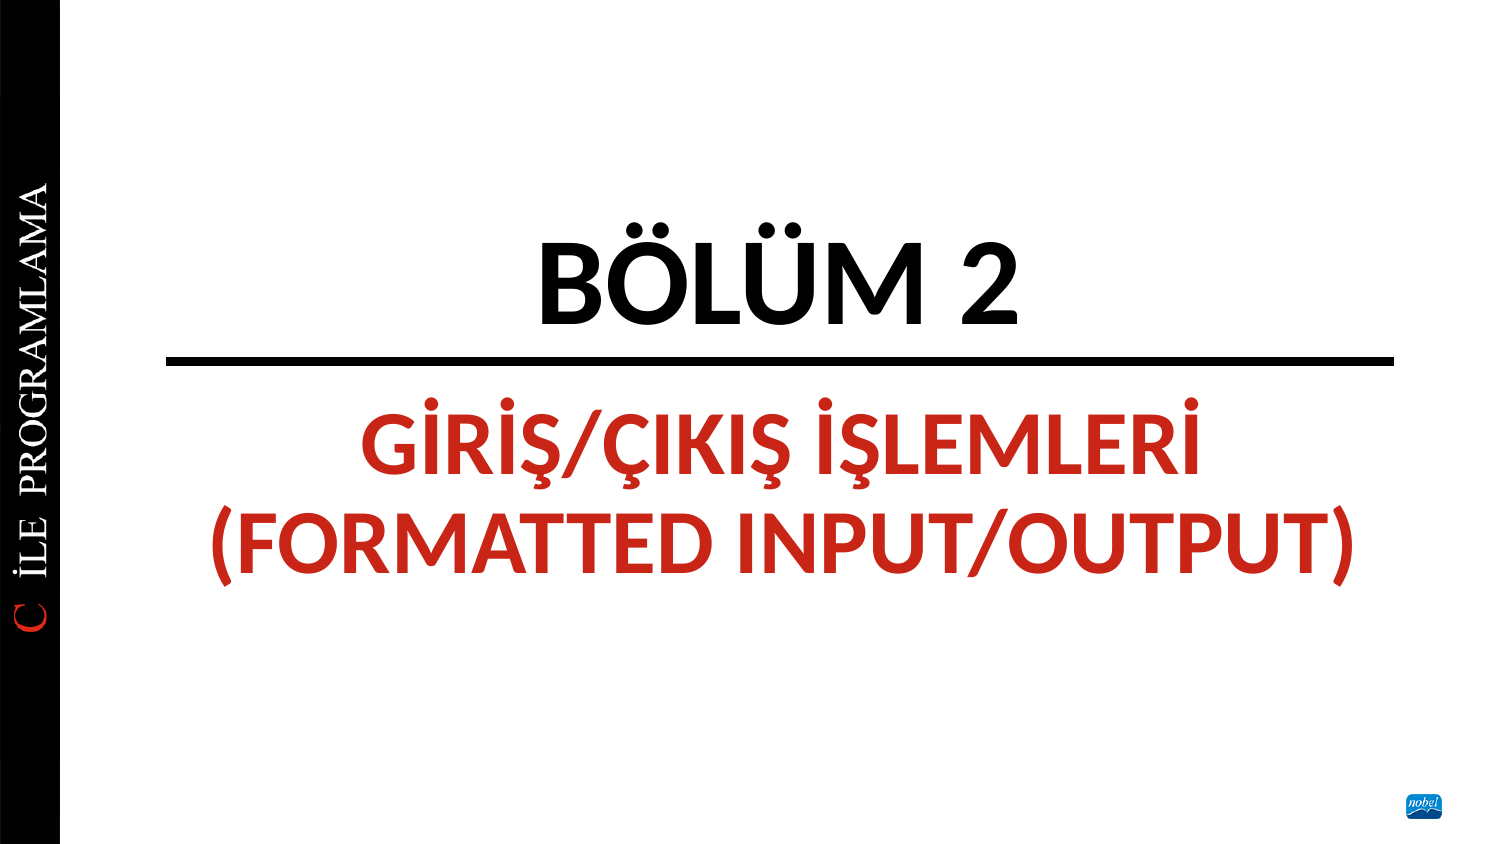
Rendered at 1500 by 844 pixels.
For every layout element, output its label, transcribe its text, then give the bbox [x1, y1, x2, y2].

picture [0, 0, 1500, 844]
subtitle GİRİŞ/ÇIKIŞ İŞLEMLERİ (FORMATTED INPUT/OUTPUT) [169, 441, 1398, 548]
title BÖLÜM 2 [164, 218, 1393, 351]
